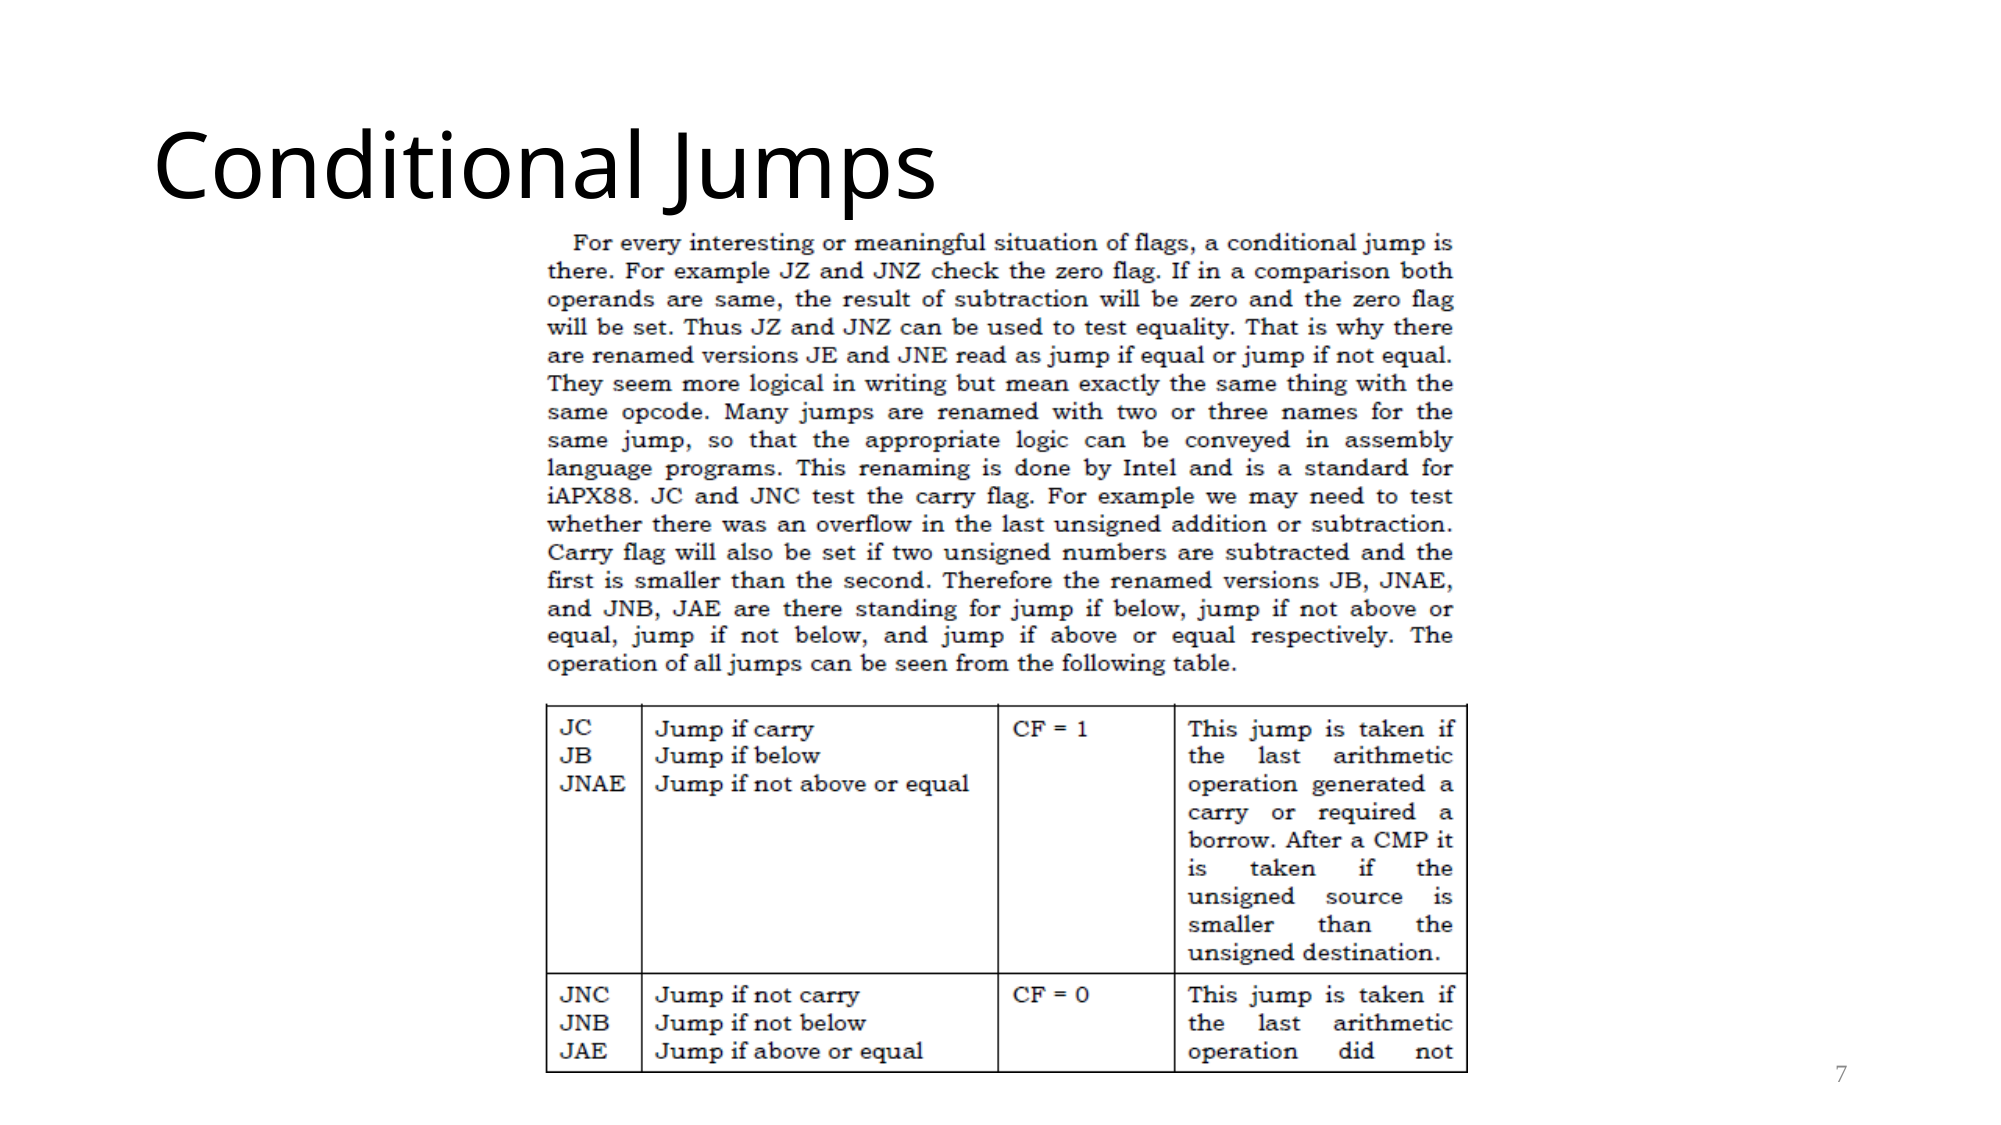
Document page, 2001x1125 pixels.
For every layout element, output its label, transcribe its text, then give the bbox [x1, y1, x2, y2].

picture [531, 227, 1468, 1073]
slide_number 7 [1412, 1042, 1863, 1103]
title Conditional Jumps [137, 59, 1863, 278]
